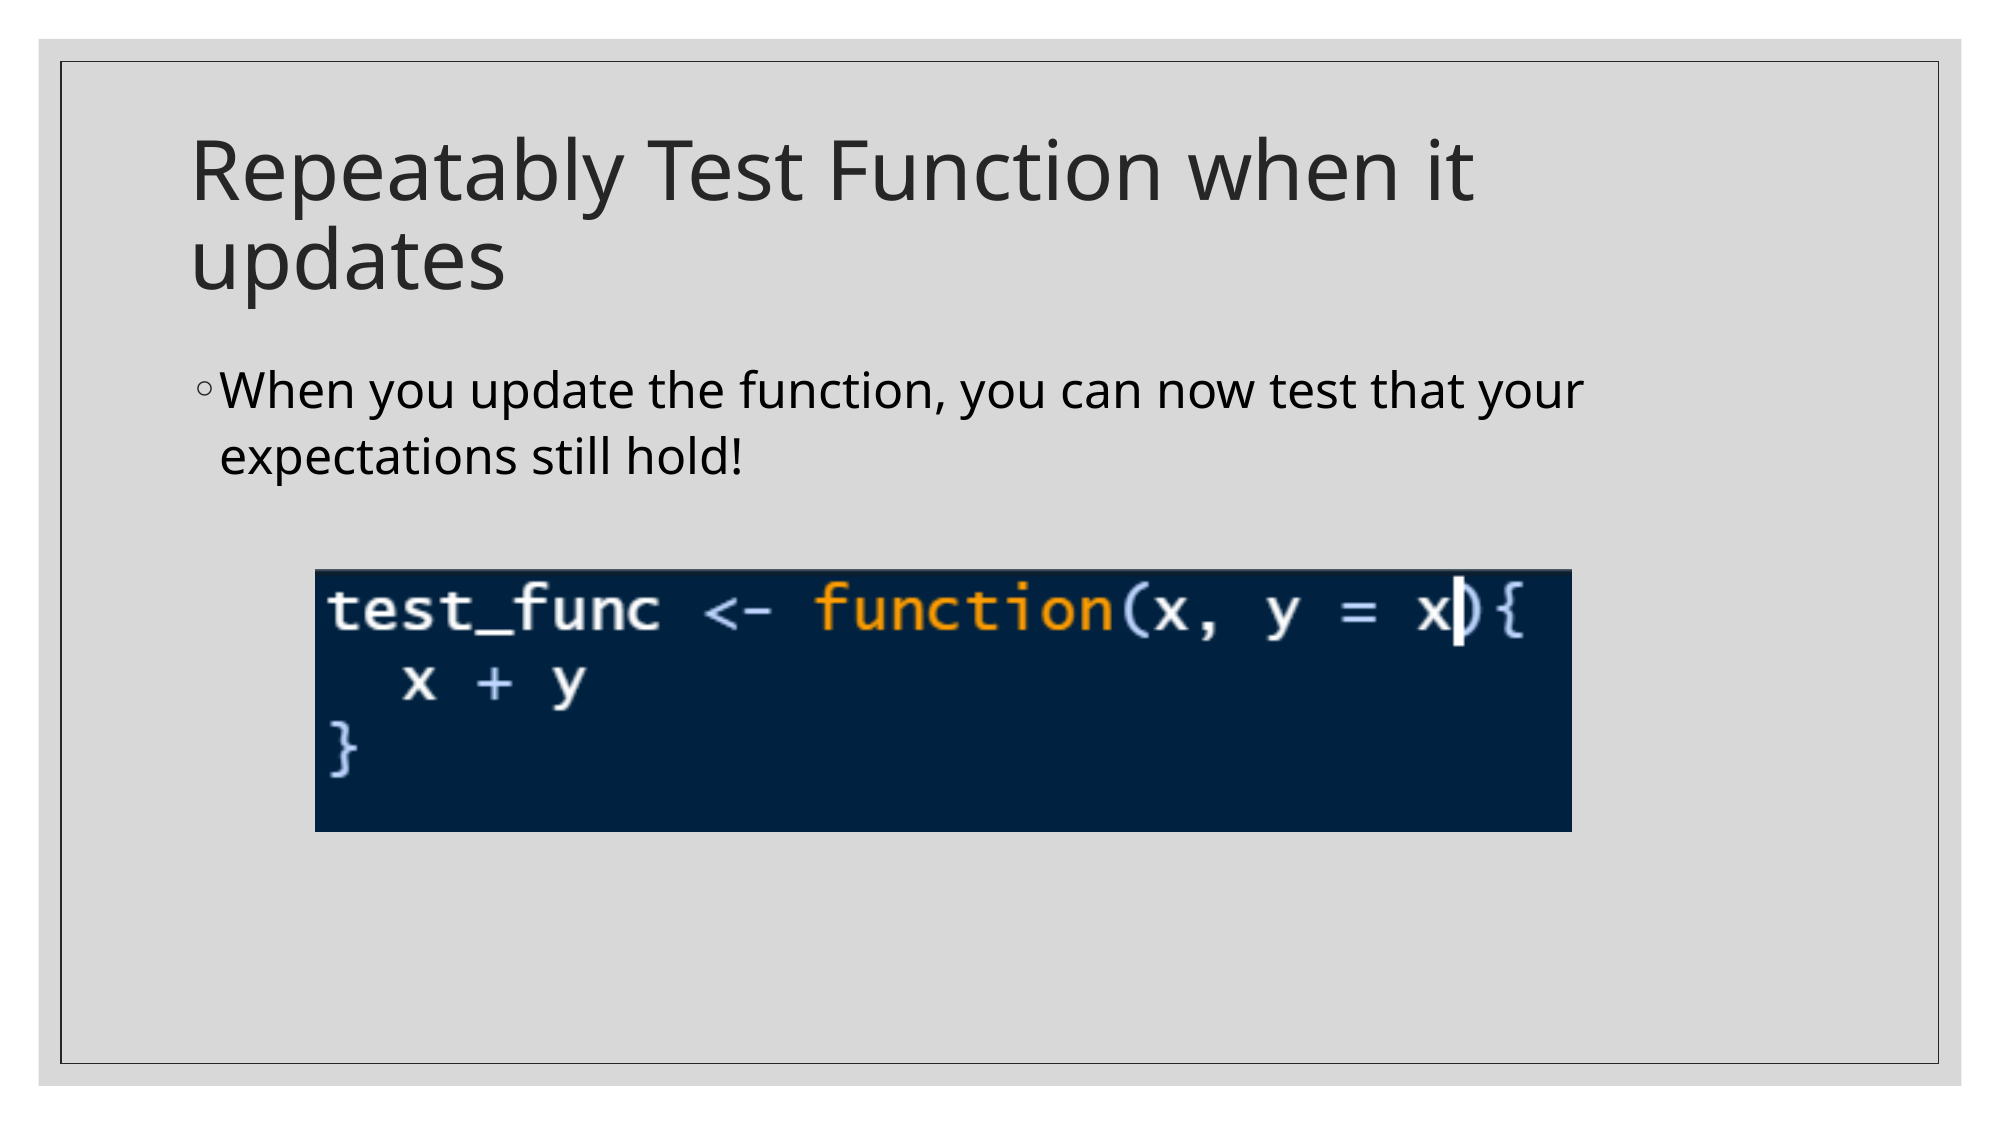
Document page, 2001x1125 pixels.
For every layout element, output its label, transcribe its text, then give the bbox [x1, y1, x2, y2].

picture [315, 569, 1572, 832]
title Repeatably Test Function when it updates [174, 105, 1825, 331]
list When you update the function, you can now test that your expectations still hold! [174, 345, 1875, 960]
